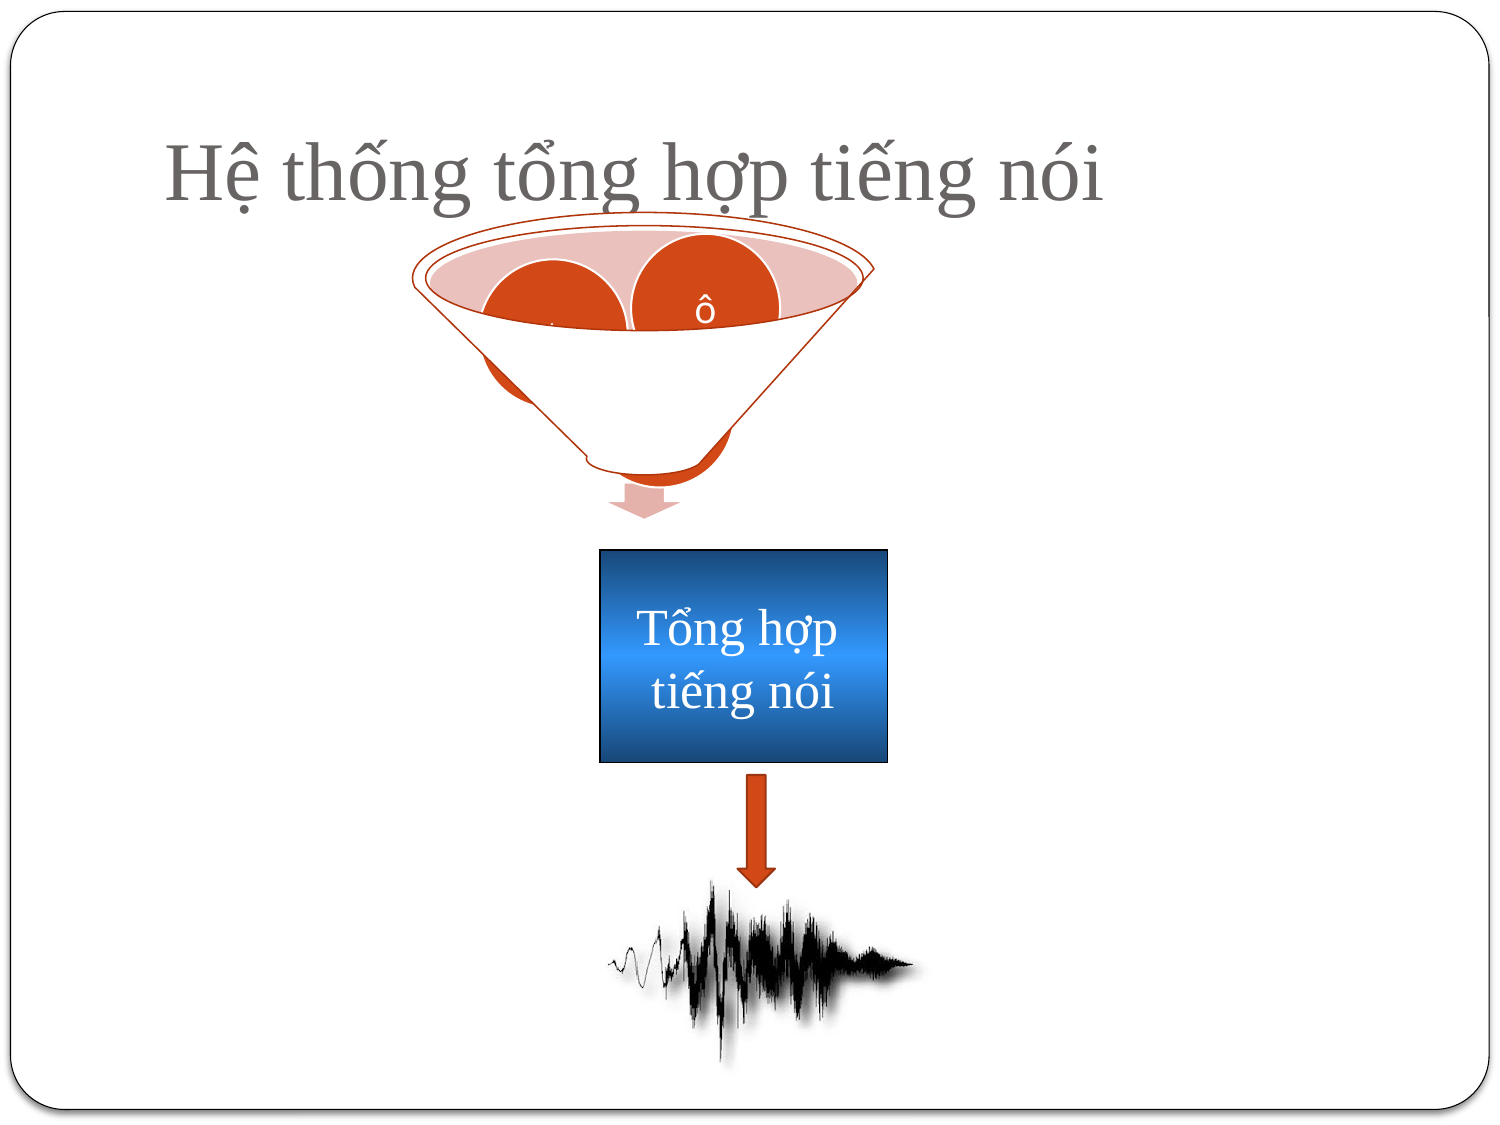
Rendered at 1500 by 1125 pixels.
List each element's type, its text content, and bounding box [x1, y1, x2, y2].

title Hệ thống tổng hợp tiếng nói [150, 45, 1425, 233]
picture [599, 860, 938, 1076]
text_box [25, 0, 76, 27]
text_box Tổng hợp tiếng nói [599, 597, 888, 763]
text_box [745, 773, 767, 858]
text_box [412, 212, 1076, 588]
